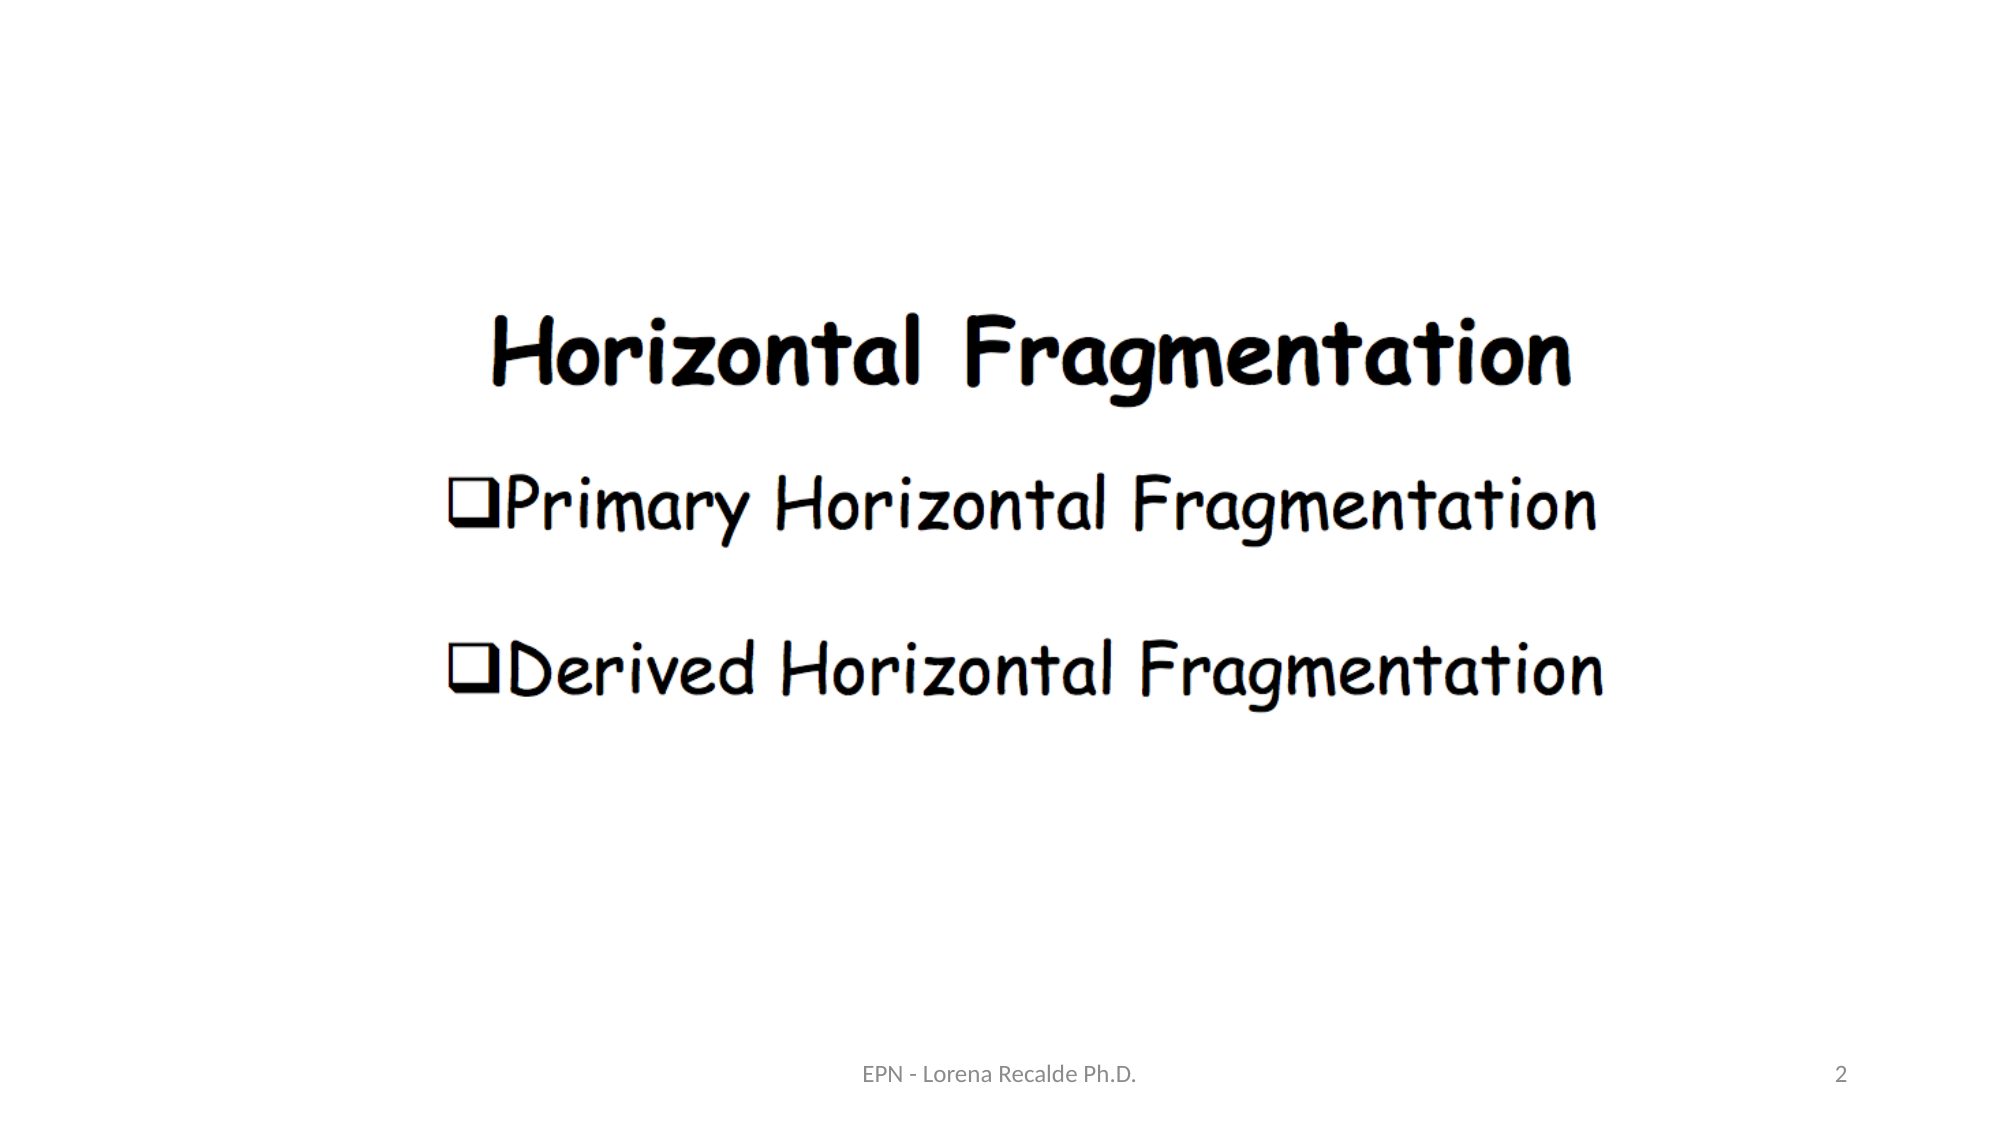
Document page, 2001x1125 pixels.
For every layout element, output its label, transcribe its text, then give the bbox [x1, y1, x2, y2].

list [352, 273, 1687, 768]
footer EPN - Lorena Recalde Ph.D. [662, 1042, 1338, 1103]
slide_number 2 [1412, 1042, 1863, 1103]
